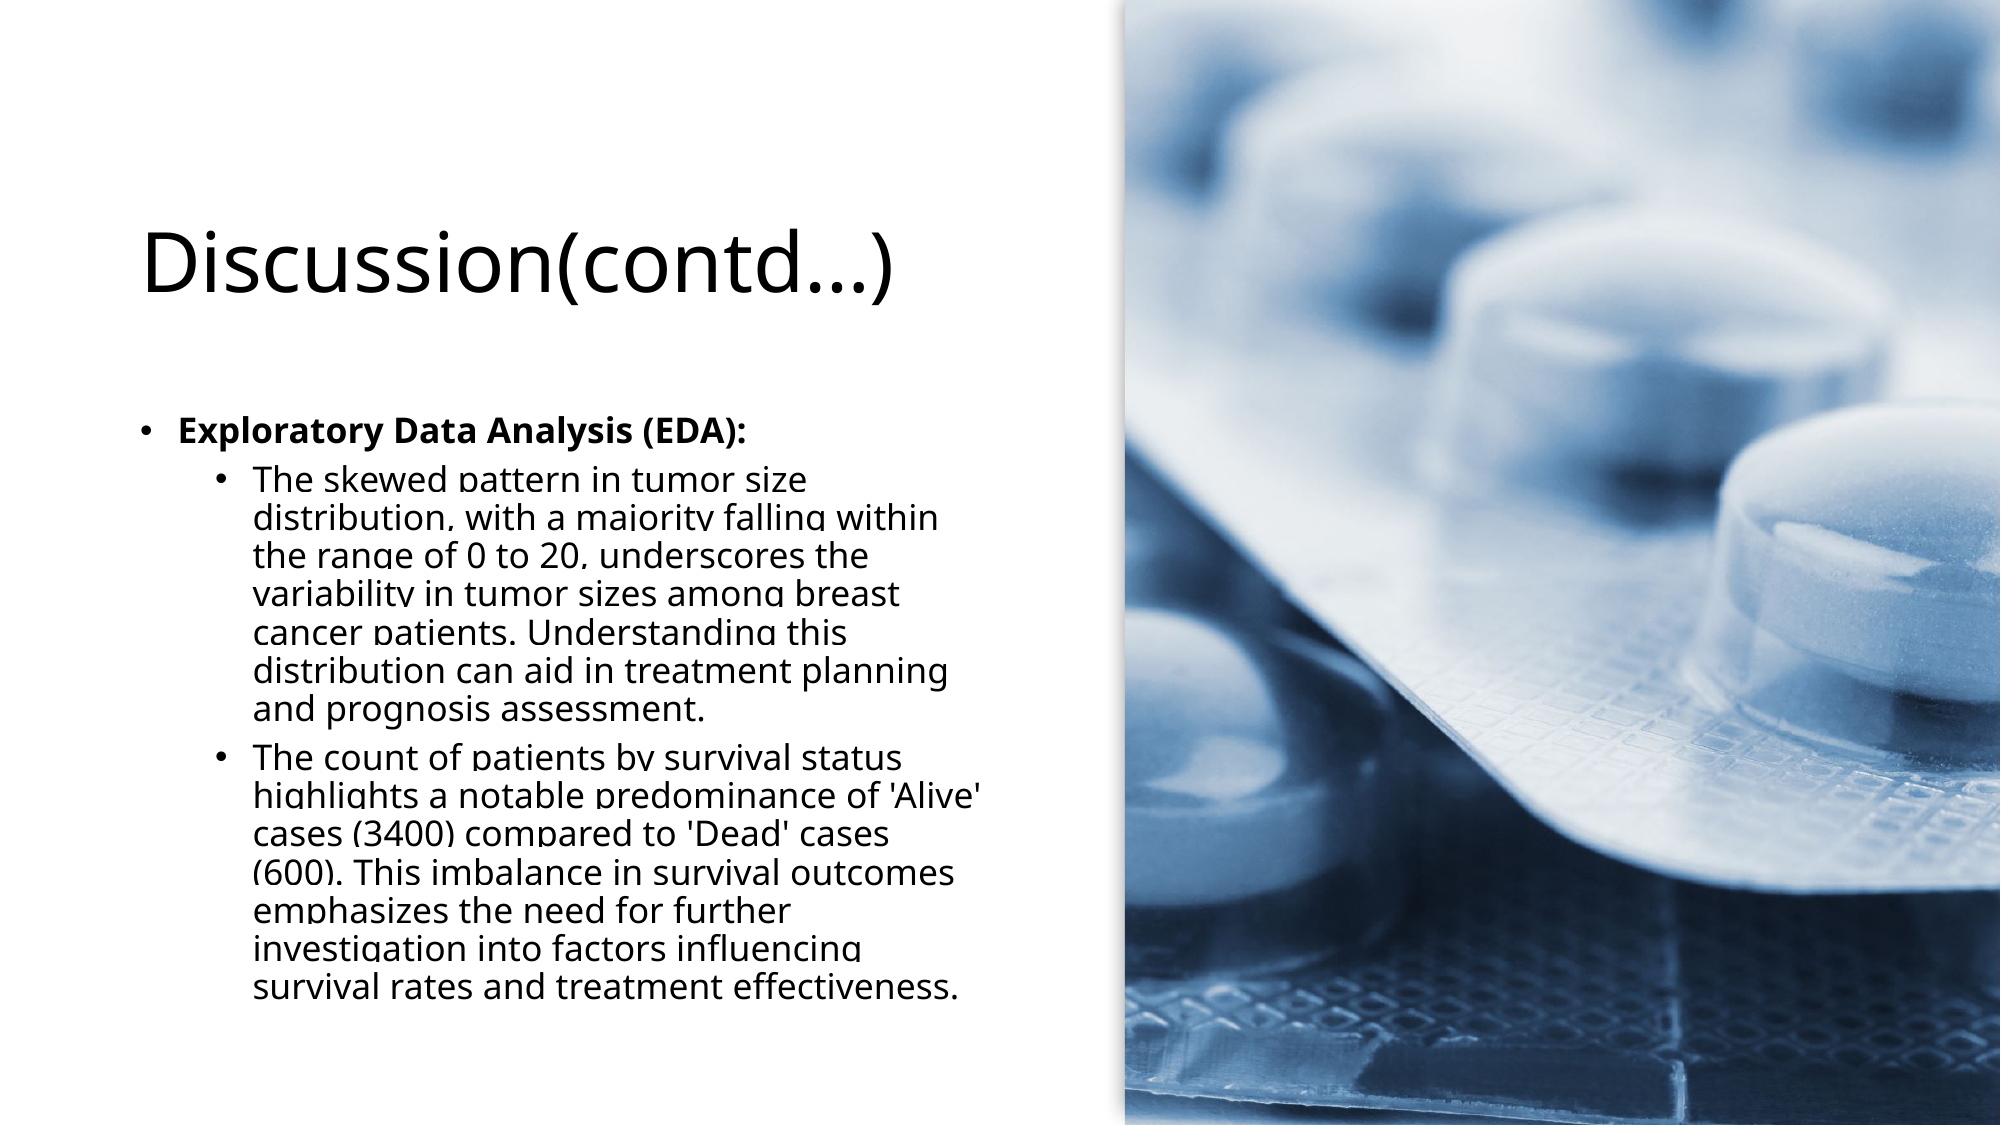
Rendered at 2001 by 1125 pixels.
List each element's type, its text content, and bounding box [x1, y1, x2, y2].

picture [1124, 0, 2000, 1125]
title Discussion(contd…) [124, 125, 1000, 405]
text_box [0, 0, 1124, 1125]
list Exploratory Data Analysis (EDA): The skewed pattern in tumor size distribution, with a majority falling within the range of 0 to 20, underscores the variability in tumor sizes among breast cancer patients. Understanding this distribution can aid in treatment planning and prognosis assessment. The count of patients by survival status highlights a notable predominance of 'Alive' cases (3400) compared to 'Dead' cases (600). This imbalance in survival outcomes emphasizes the need for further investigation into factors influencing survival rates and treatment effectiveness. [124, 405, 1000, 1024]
